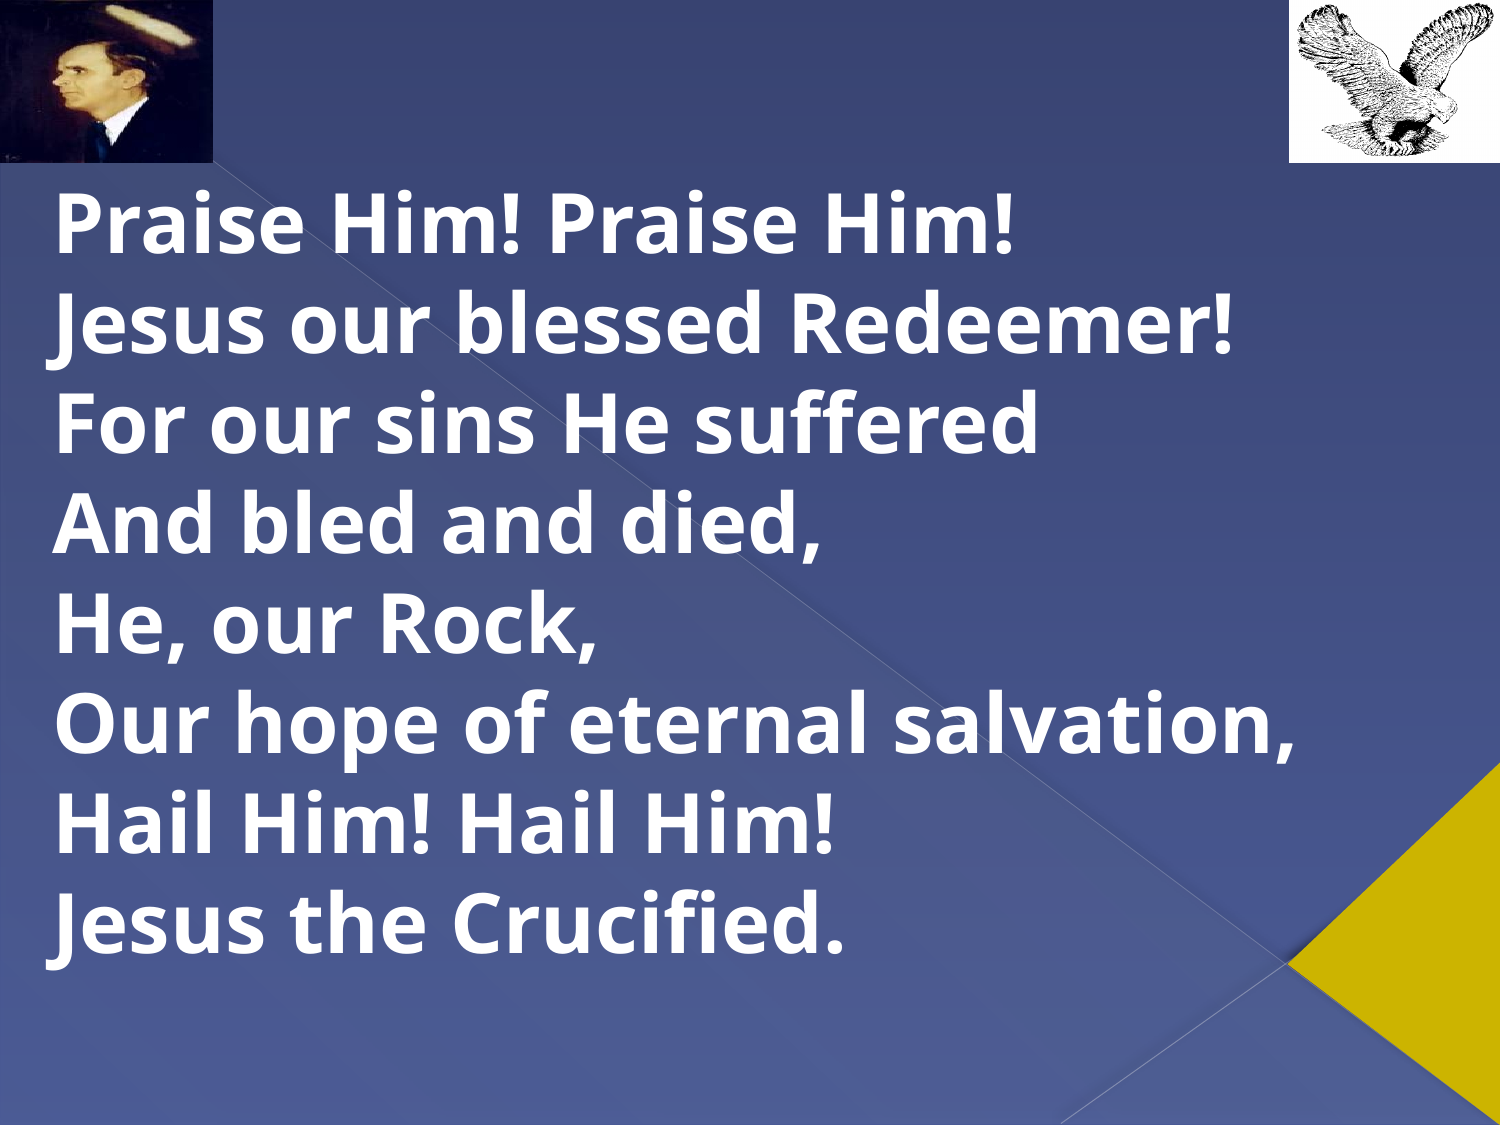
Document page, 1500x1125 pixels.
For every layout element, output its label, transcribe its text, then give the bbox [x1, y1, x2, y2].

text_box [1302, 978, 1500, 1125]
text_box Praise Him! Praise Him! Jesus our blessed Redeemer! For our sins He suffered And bled and died, He, our Rock, Our hope of eternal salvation, Hail Him! Hail Him! Jesus the Crucified. [37, 162, 1500, 978]
picture [0, 0, 213, 163]
picture [1288, 0, 1500, 163]
